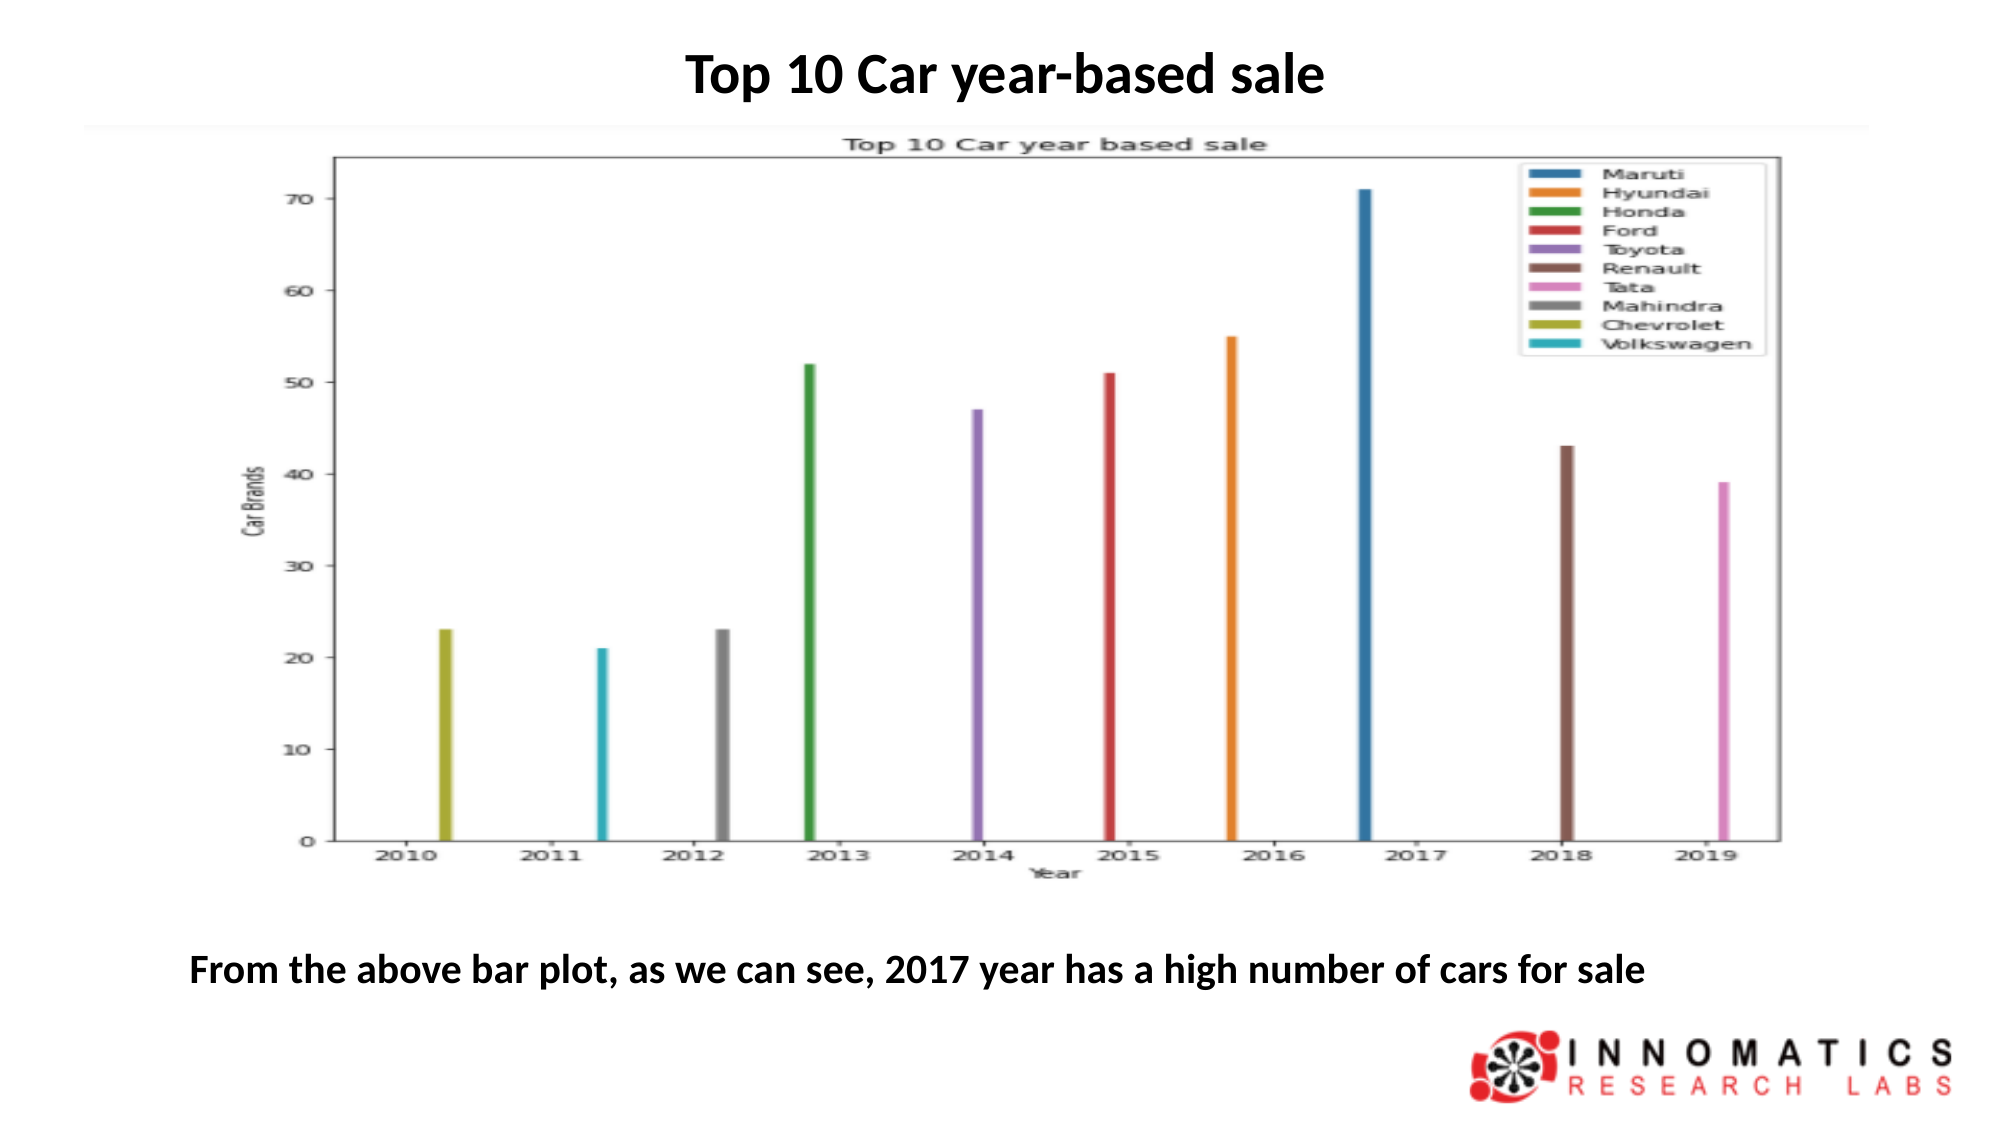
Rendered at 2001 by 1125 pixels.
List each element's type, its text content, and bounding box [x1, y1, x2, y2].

text_box Top 10 Car year-based sale [671, 27, 1671, 113]
picture [84, 125, 1869, 894]
text_box From the above bar plot, as we can see, 2017 year has a high number of cars for sale [174, 933, 1778, 999]
picture [1445, 1014, 1975, 1125]
